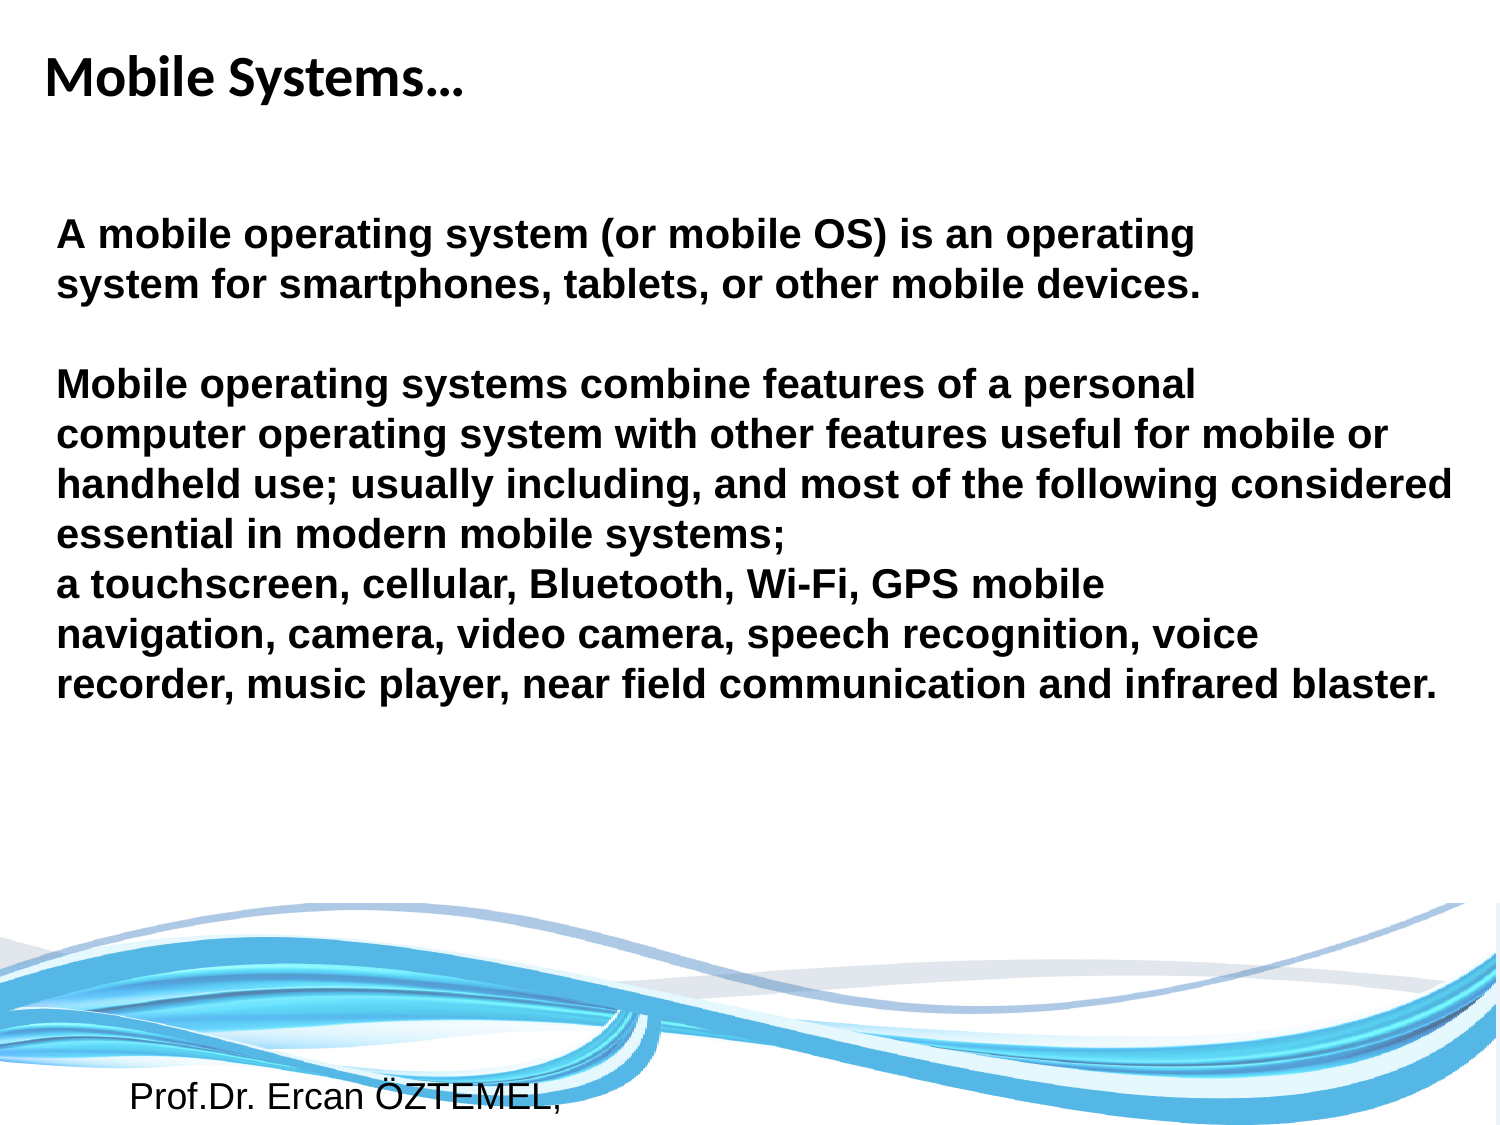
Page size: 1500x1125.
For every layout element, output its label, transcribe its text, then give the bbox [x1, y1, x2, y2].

text_box A mobile operating system (or mobile OS) is an operating system for smartphones, tablets, or other mobile devices. Mobile operating systems combine features of a personal computer operating system with other features useful for mobile or handheld use; usually including, and most of the following considered essential in modern mobile systems; a touchscreen, cellular, Bluetooth, Wi-Fi, GPS mobile navigation, camera, video camera, speech recognition, voice recorder, music player, near field communication and infrared blaster. [41, 149, 1471, 714]
picture [0, 903, 1500, 1125]
text_box Mobile Systems… [29, 30, 1380, 112]
